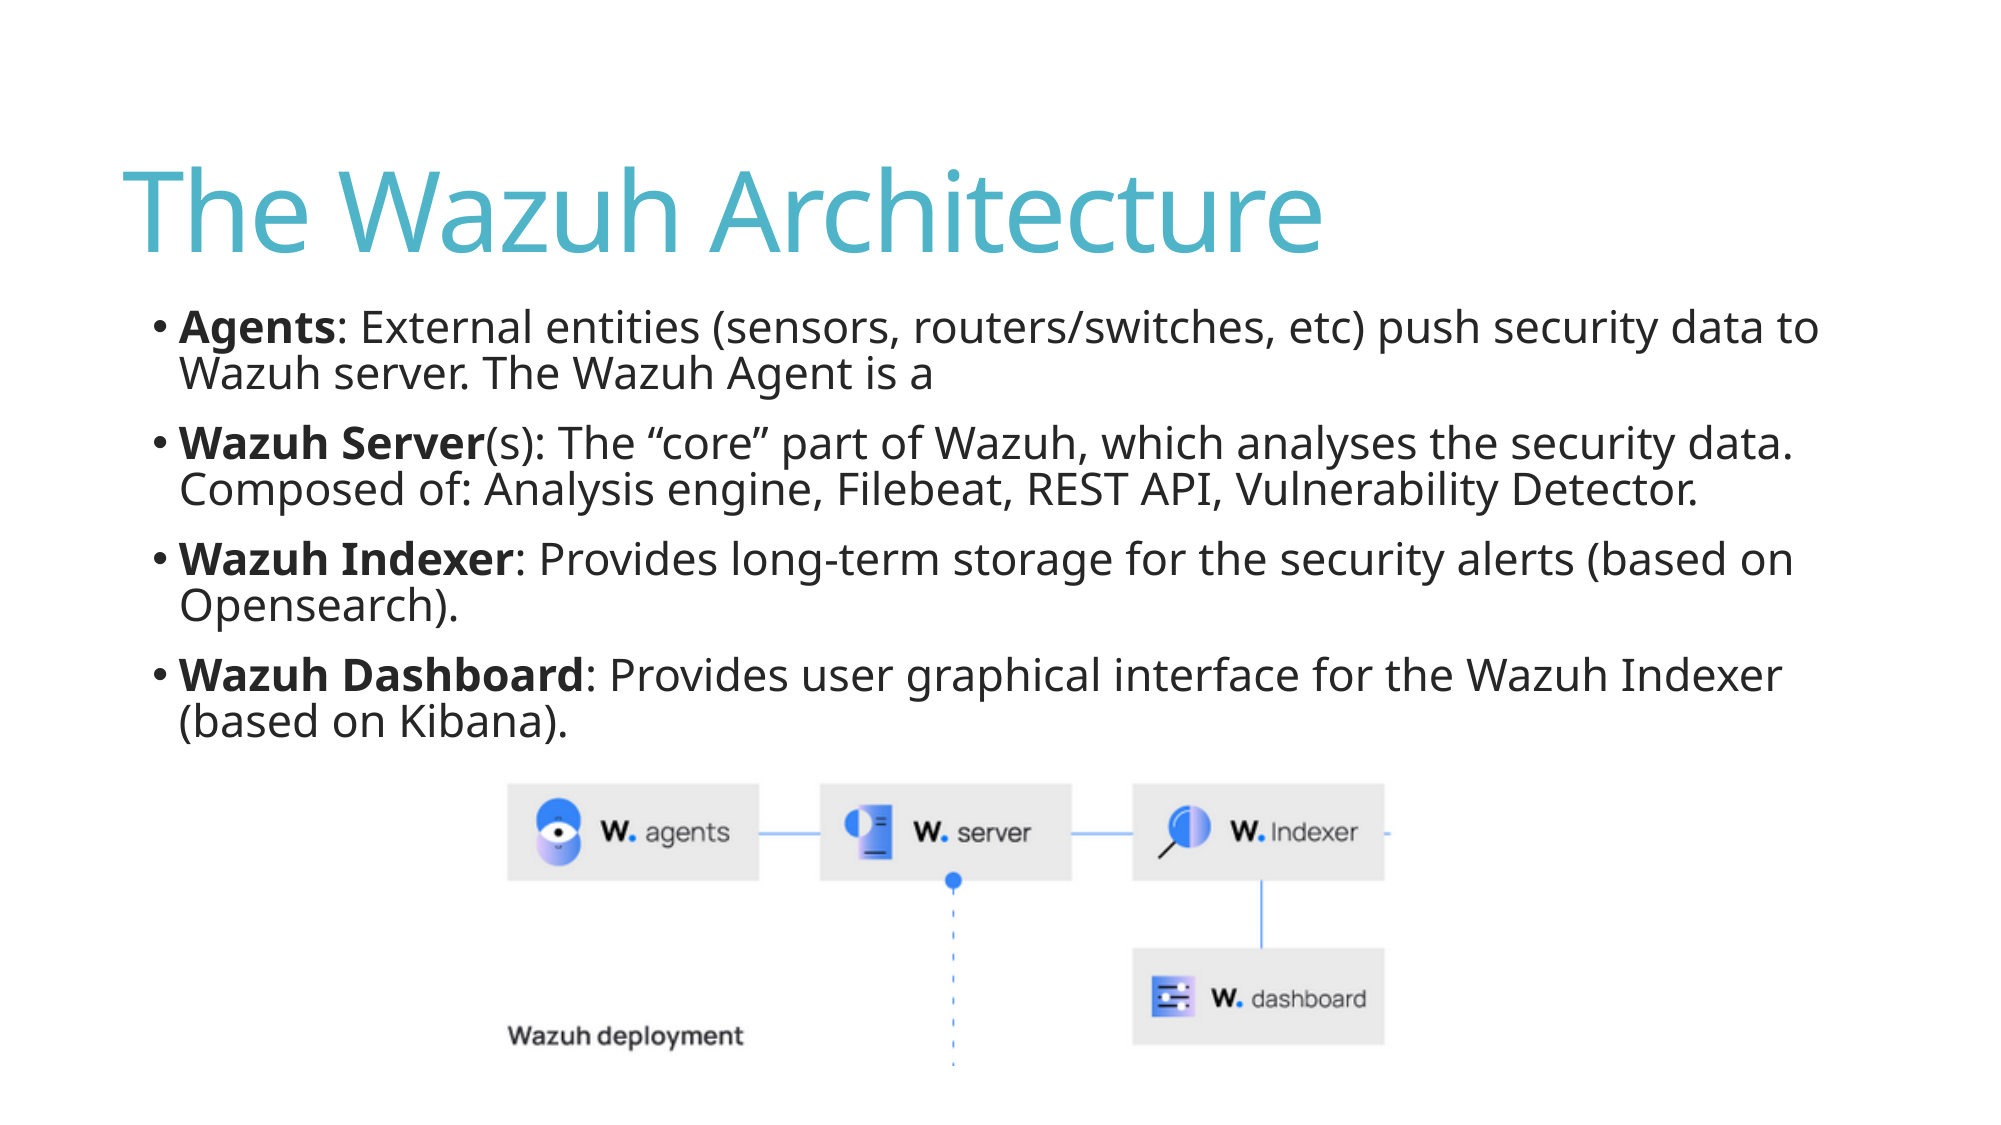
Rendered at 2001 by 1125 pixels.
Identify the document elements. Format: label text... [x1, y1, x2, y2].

list Agents: External entities (sensors, routers/switches, etc) push security data to Wazuh server. The Wazuh Agent is a Wazuh Server(s): The “core” part of Wazuh, which analyses the security data. Composed of: Analysis engine, Filebeat, REST API, Vulnerability Detector. Wazuh Indexer: Provides long-term storage for the security alerts (based on Opensearch). Wazuh Dashboard: Provides user graphical interface for the Wazuh Indexer (based on Kibana). [137, 299, 1863, 789]
picture [490, 751, 1398, 1067]
title The Wazuh Architecture [107, 81, 1875, 354]
